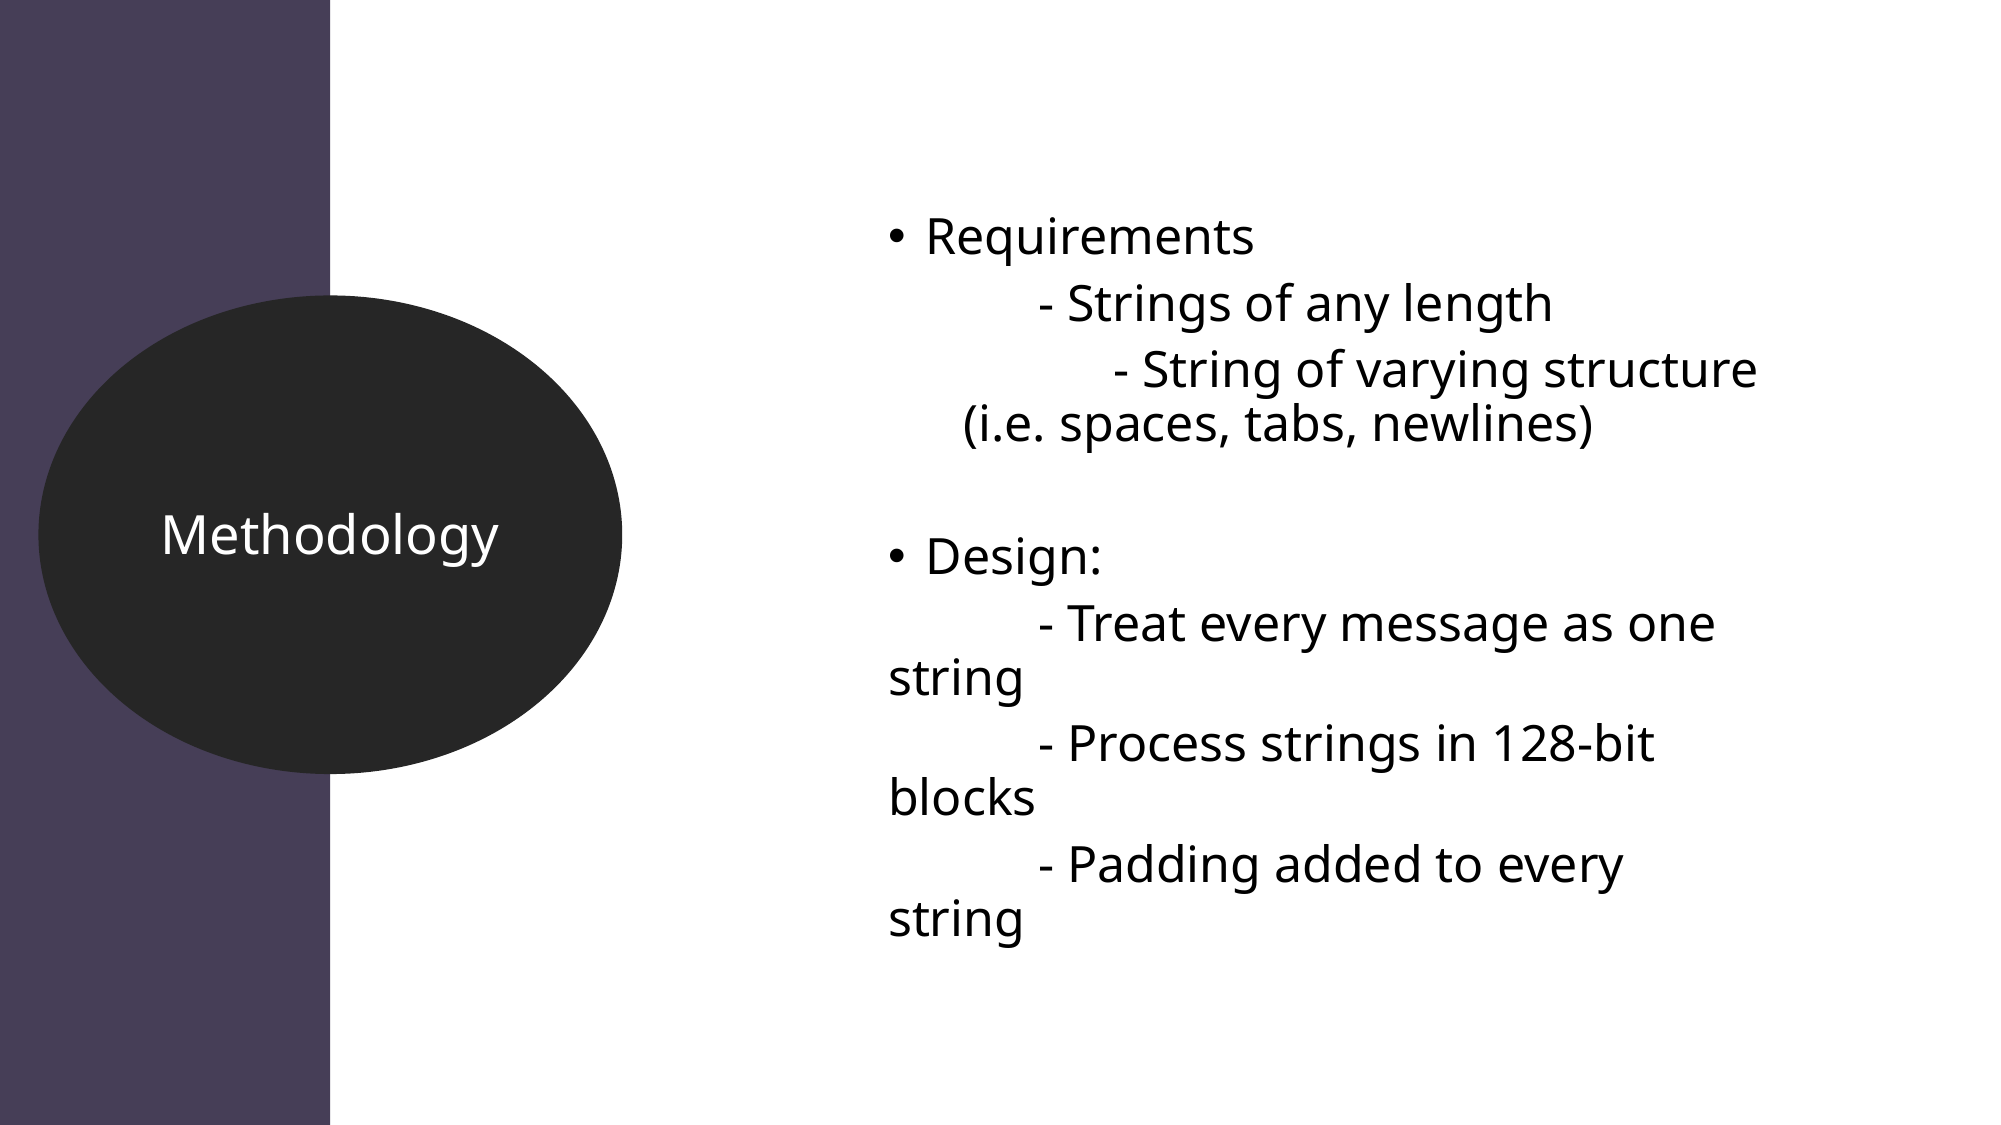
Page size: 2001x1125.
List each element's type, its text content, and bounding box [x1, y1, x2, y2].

text_box [0, 0, 331, 1125]
text_box Requirements - Strings of any length - String of varying structure (i.e. spaces, tabs, newlines) Design: - Treat every message as one string - Process strings in 128-bit blocks - Padding added to every string [835, 204, 1780, 1021]
text_box Methodology [52, 309, 608, 760]
